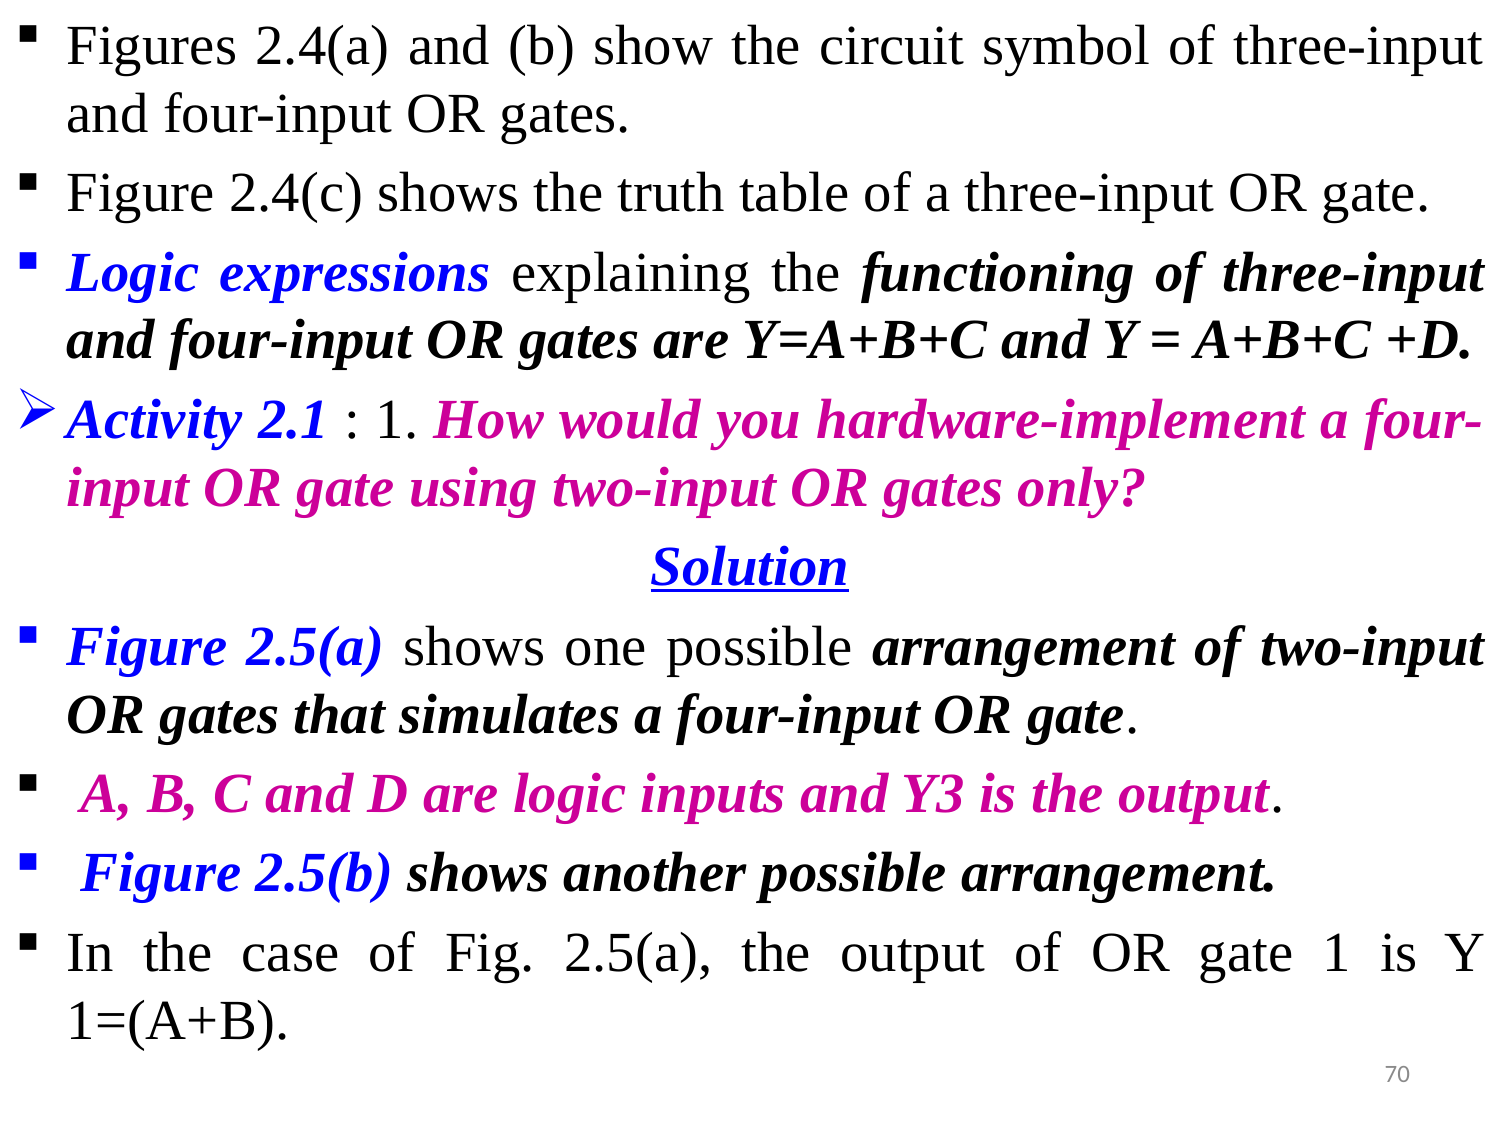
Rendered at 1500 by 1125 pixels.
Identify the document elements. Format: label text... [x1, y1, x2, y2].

list Figures 2.4(a) and (b) show the circuit symbol of three-input and four-input OR gates. Figure 2.4(c) shows the truth table of a three-input OR gate. Logic expressions explaining the functioning of three-input and four-input OR gates are Y=A+B+C and Y = A+B+C +D. Activity 2.1 : 1. How would you hardware-implement a four-input OR gate using two-input OR gates only? Solution Figure 2.5(a) shows one possible arrangement of two-input OR gates that simulates a four-input OR gate. A, B, C and D are logic inputs and Y3 is the output. Figure 2.5(b) shows another possible arrangement. In the case of Fig. 2.5(a), the output of OR gate 1 is Y 1=(A+B). [0, 0, 1500, 1125]
slide_number 70 [1074, 1042, 1425, 1103]
